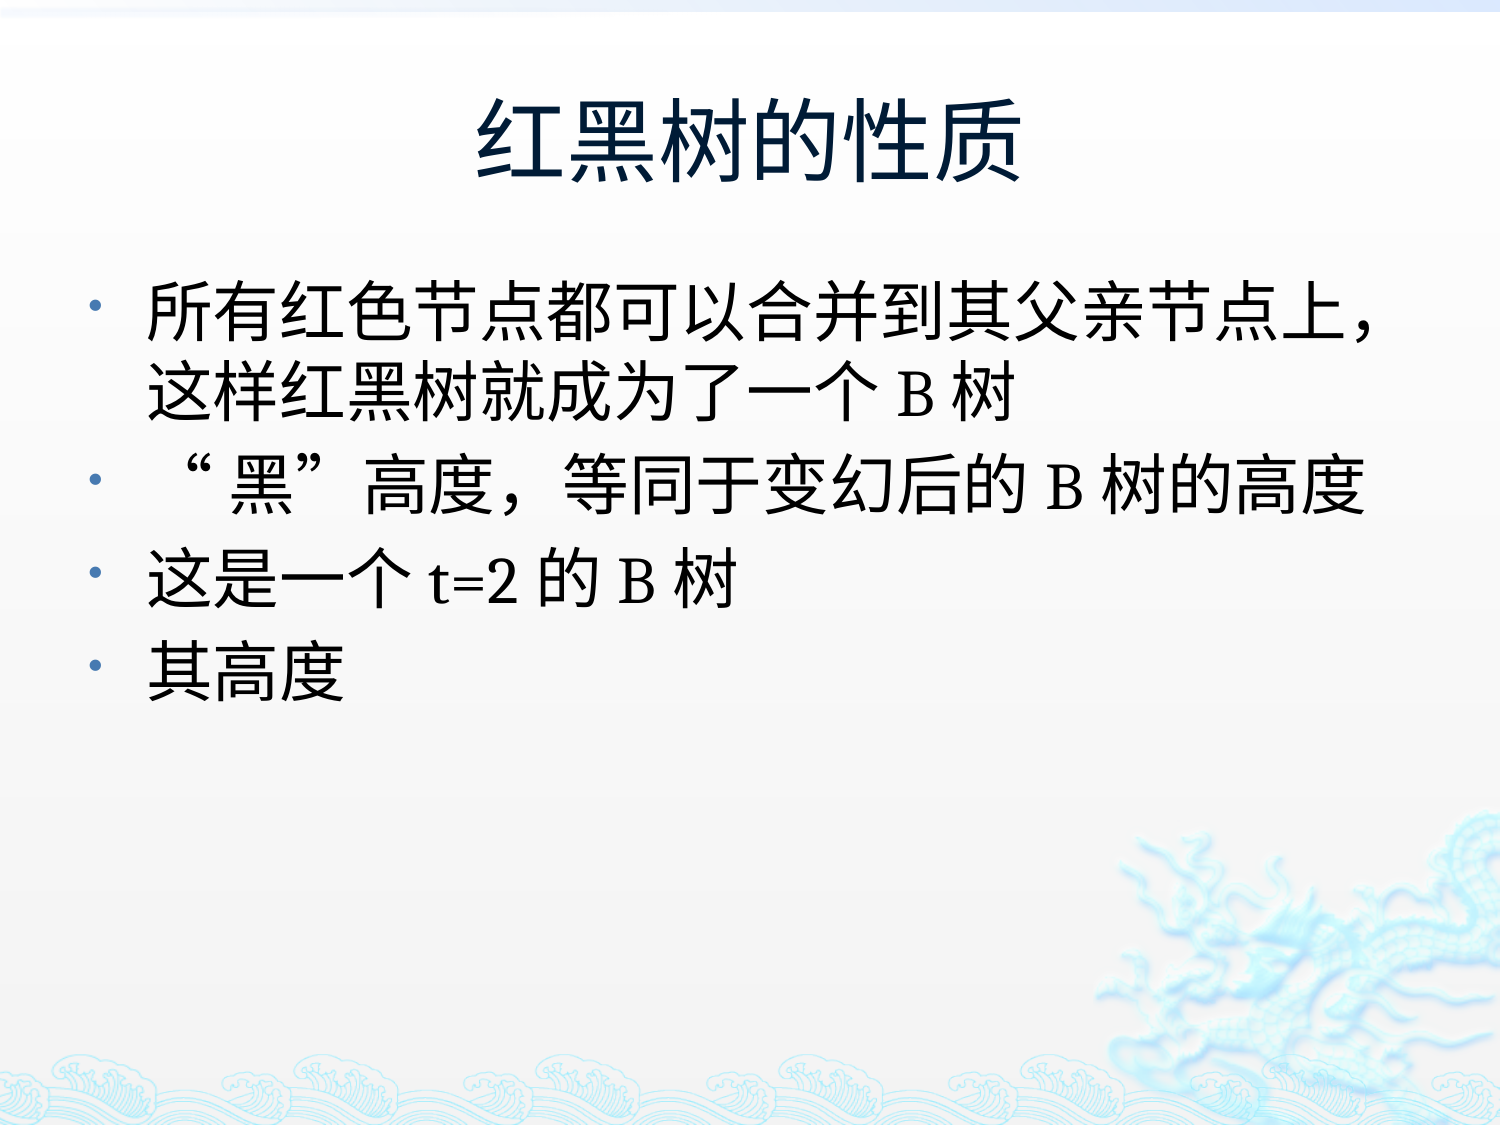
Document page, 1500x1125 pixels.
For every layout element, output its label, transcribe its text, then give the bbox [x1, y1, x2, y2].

title 红黑树的性质 [75, 45, 1425, 233]
